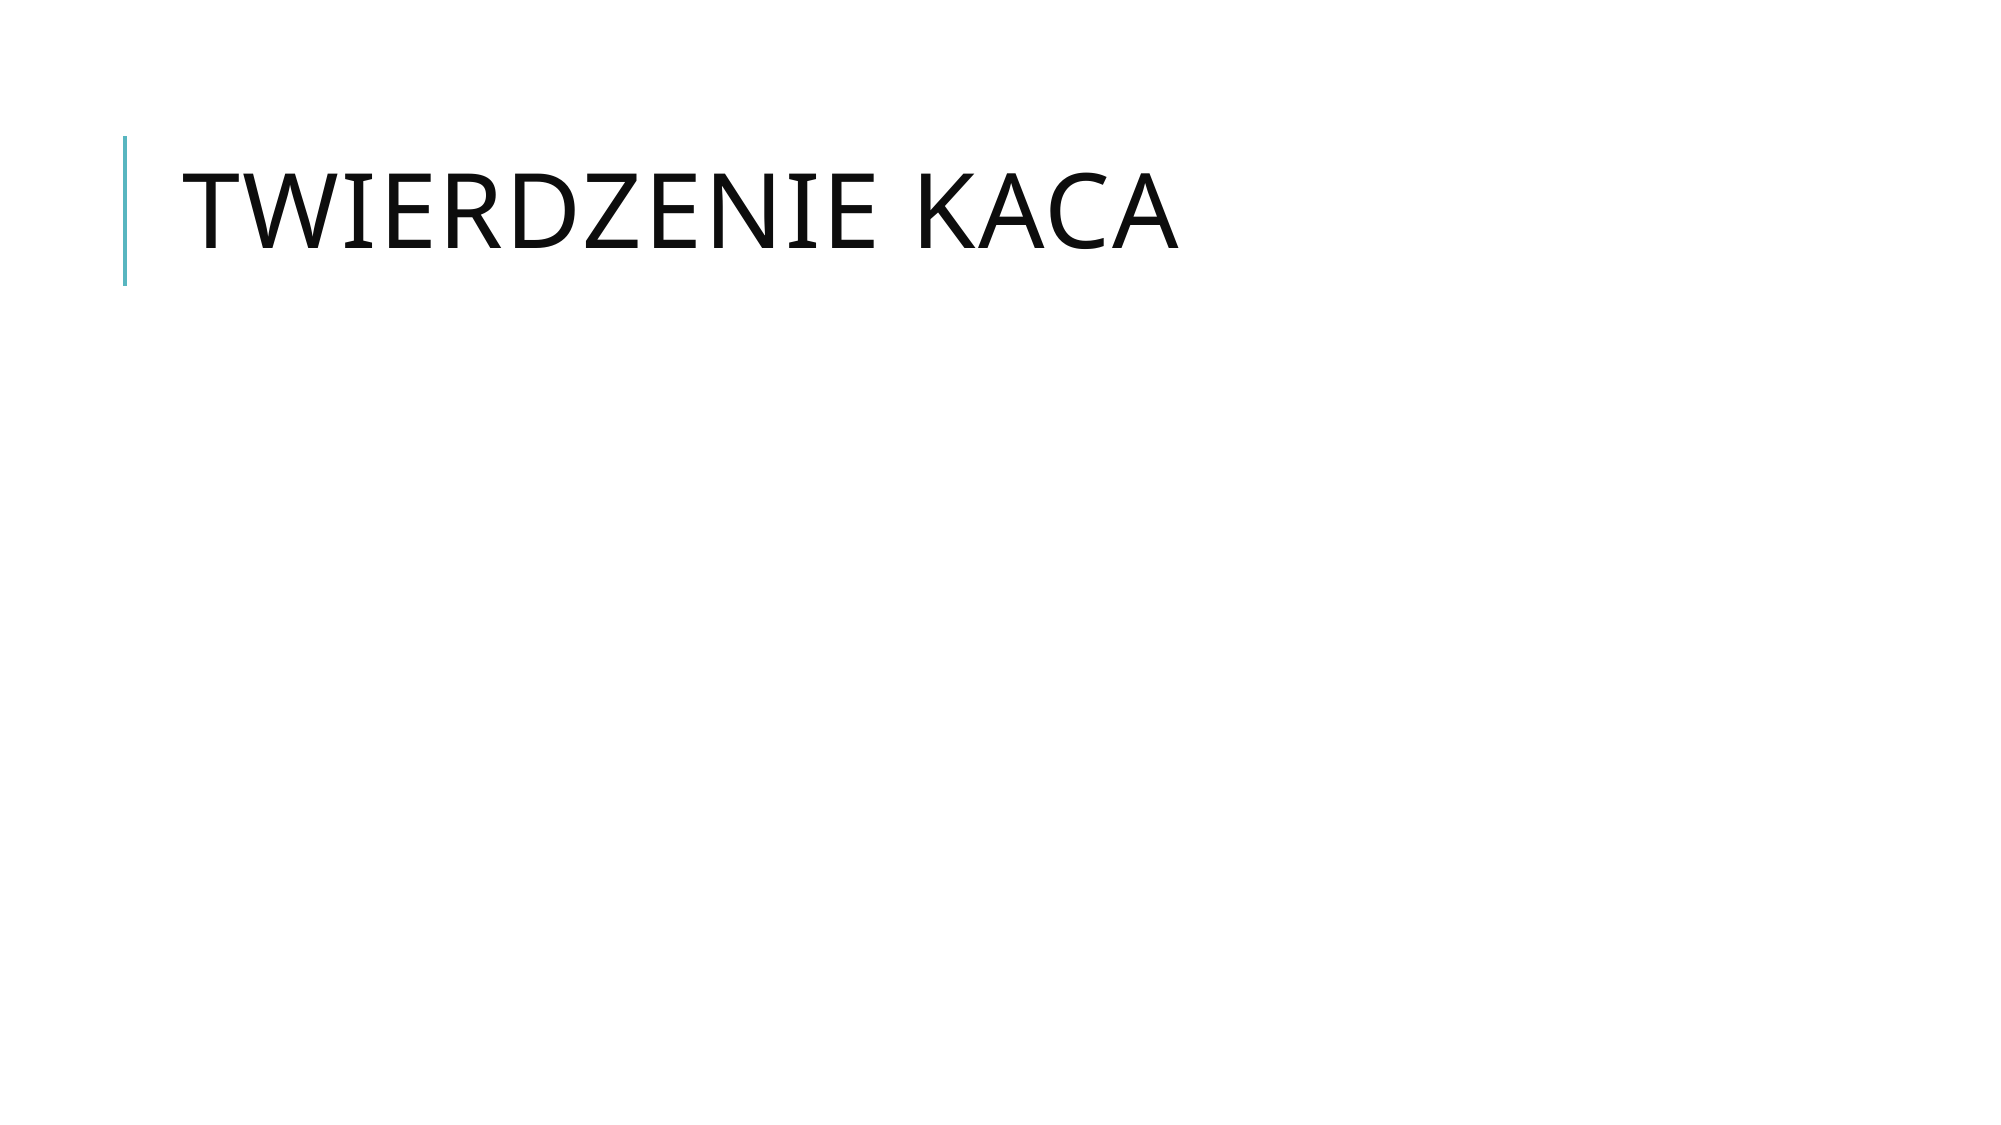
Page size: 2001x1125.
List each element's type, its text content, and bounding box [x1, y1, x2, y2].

title Twierdzenie Kaca [168, 96, 1763, 342]
